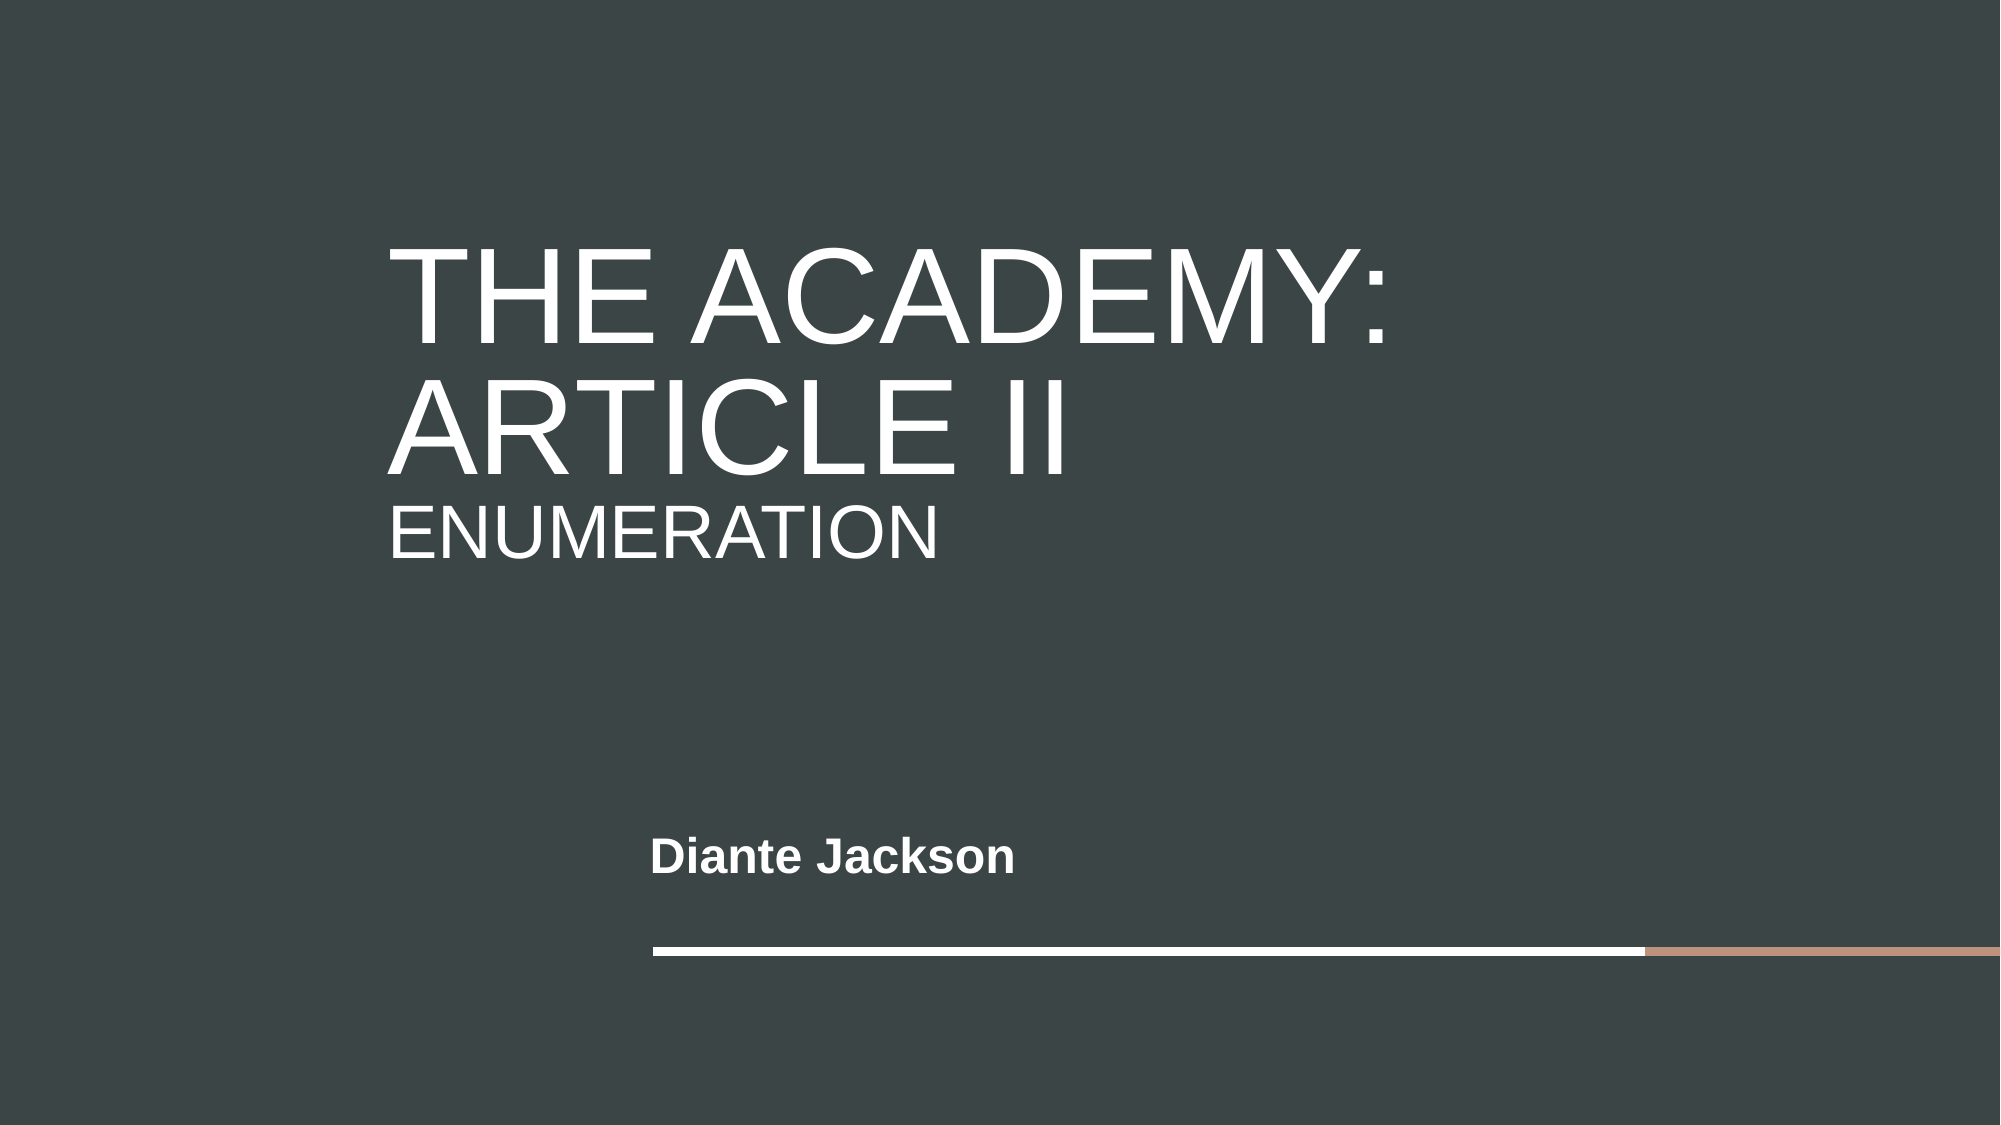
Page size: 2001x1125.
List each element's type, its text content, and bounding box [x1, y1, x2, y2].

title The Academy: article II Enumeration [371, 231, 1422, 623]
subtitle Diante Jackson [634, 828, 1535, 891]
